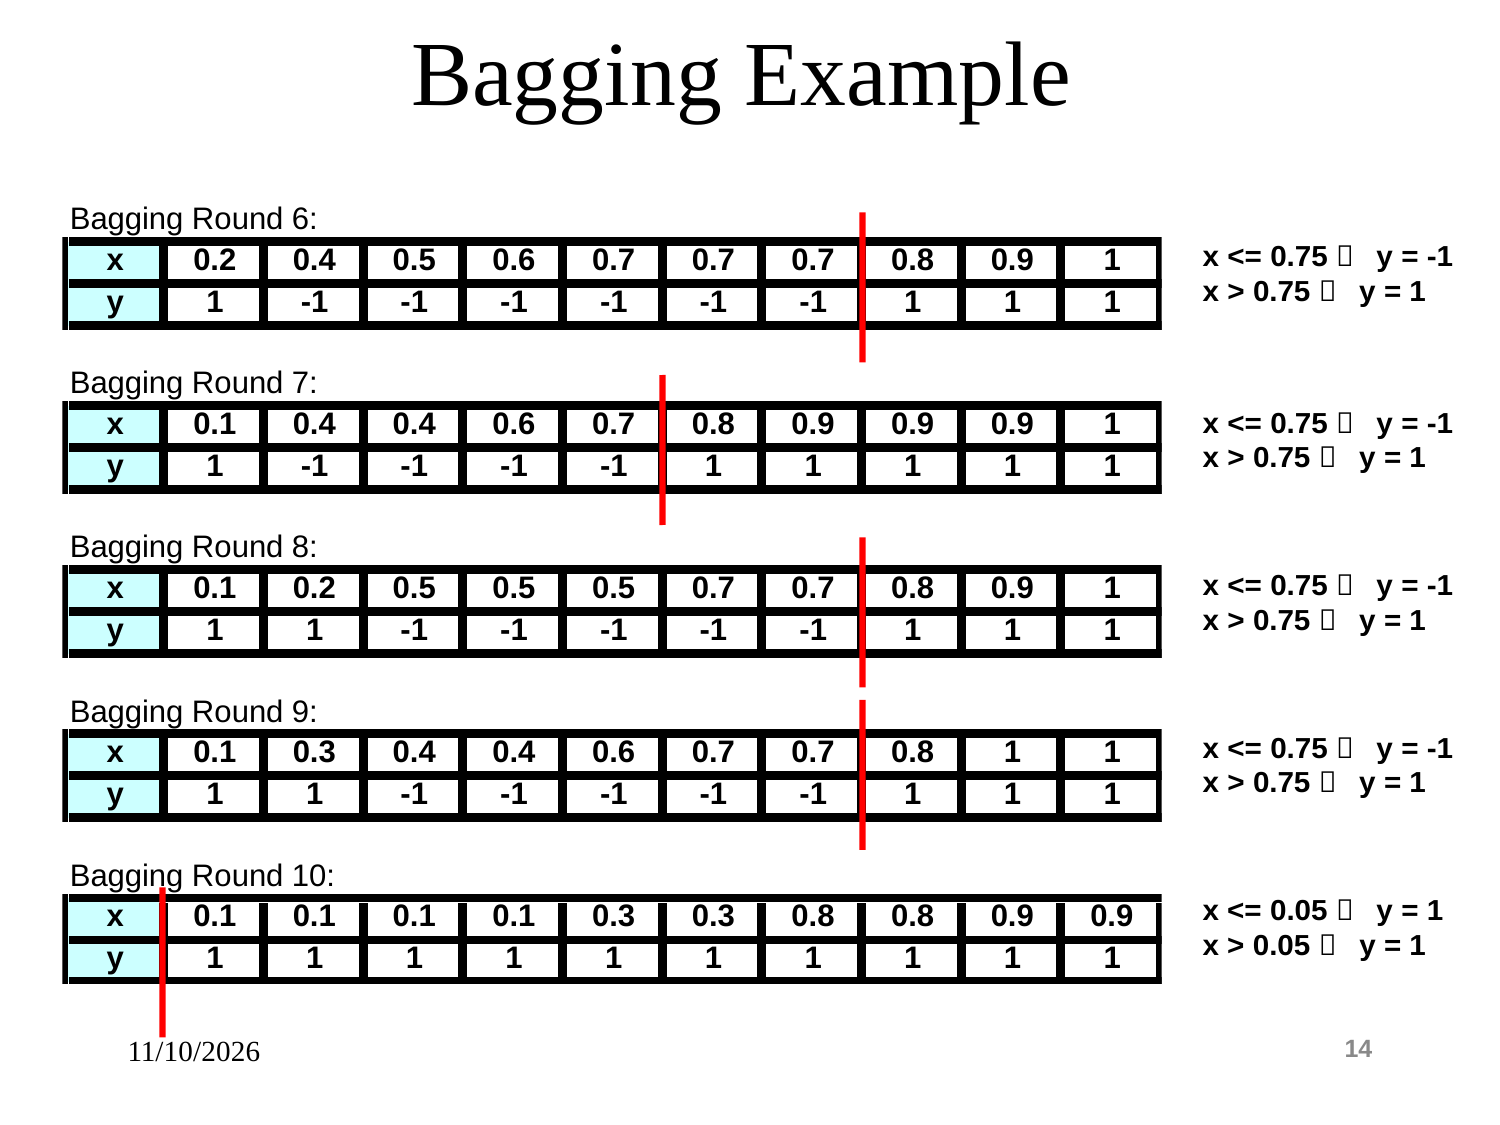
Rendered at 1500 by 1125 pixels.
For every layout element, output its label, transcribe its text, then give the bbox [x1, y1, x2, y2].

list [62, 199, 1163, 985]
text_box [1199, 887, 1447, 968]
slide_number 14 [1074, 1024, 1388, 1101]
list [1199, 399, 1457, 480]
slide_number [112, 1024, 426, 1101]
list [1199, 562, 1457, 643]
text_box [1199, 724, 1457, 805]
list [1199, 232, 1457, 313]
title Bagging Example [62, 24, 1422, 113]
